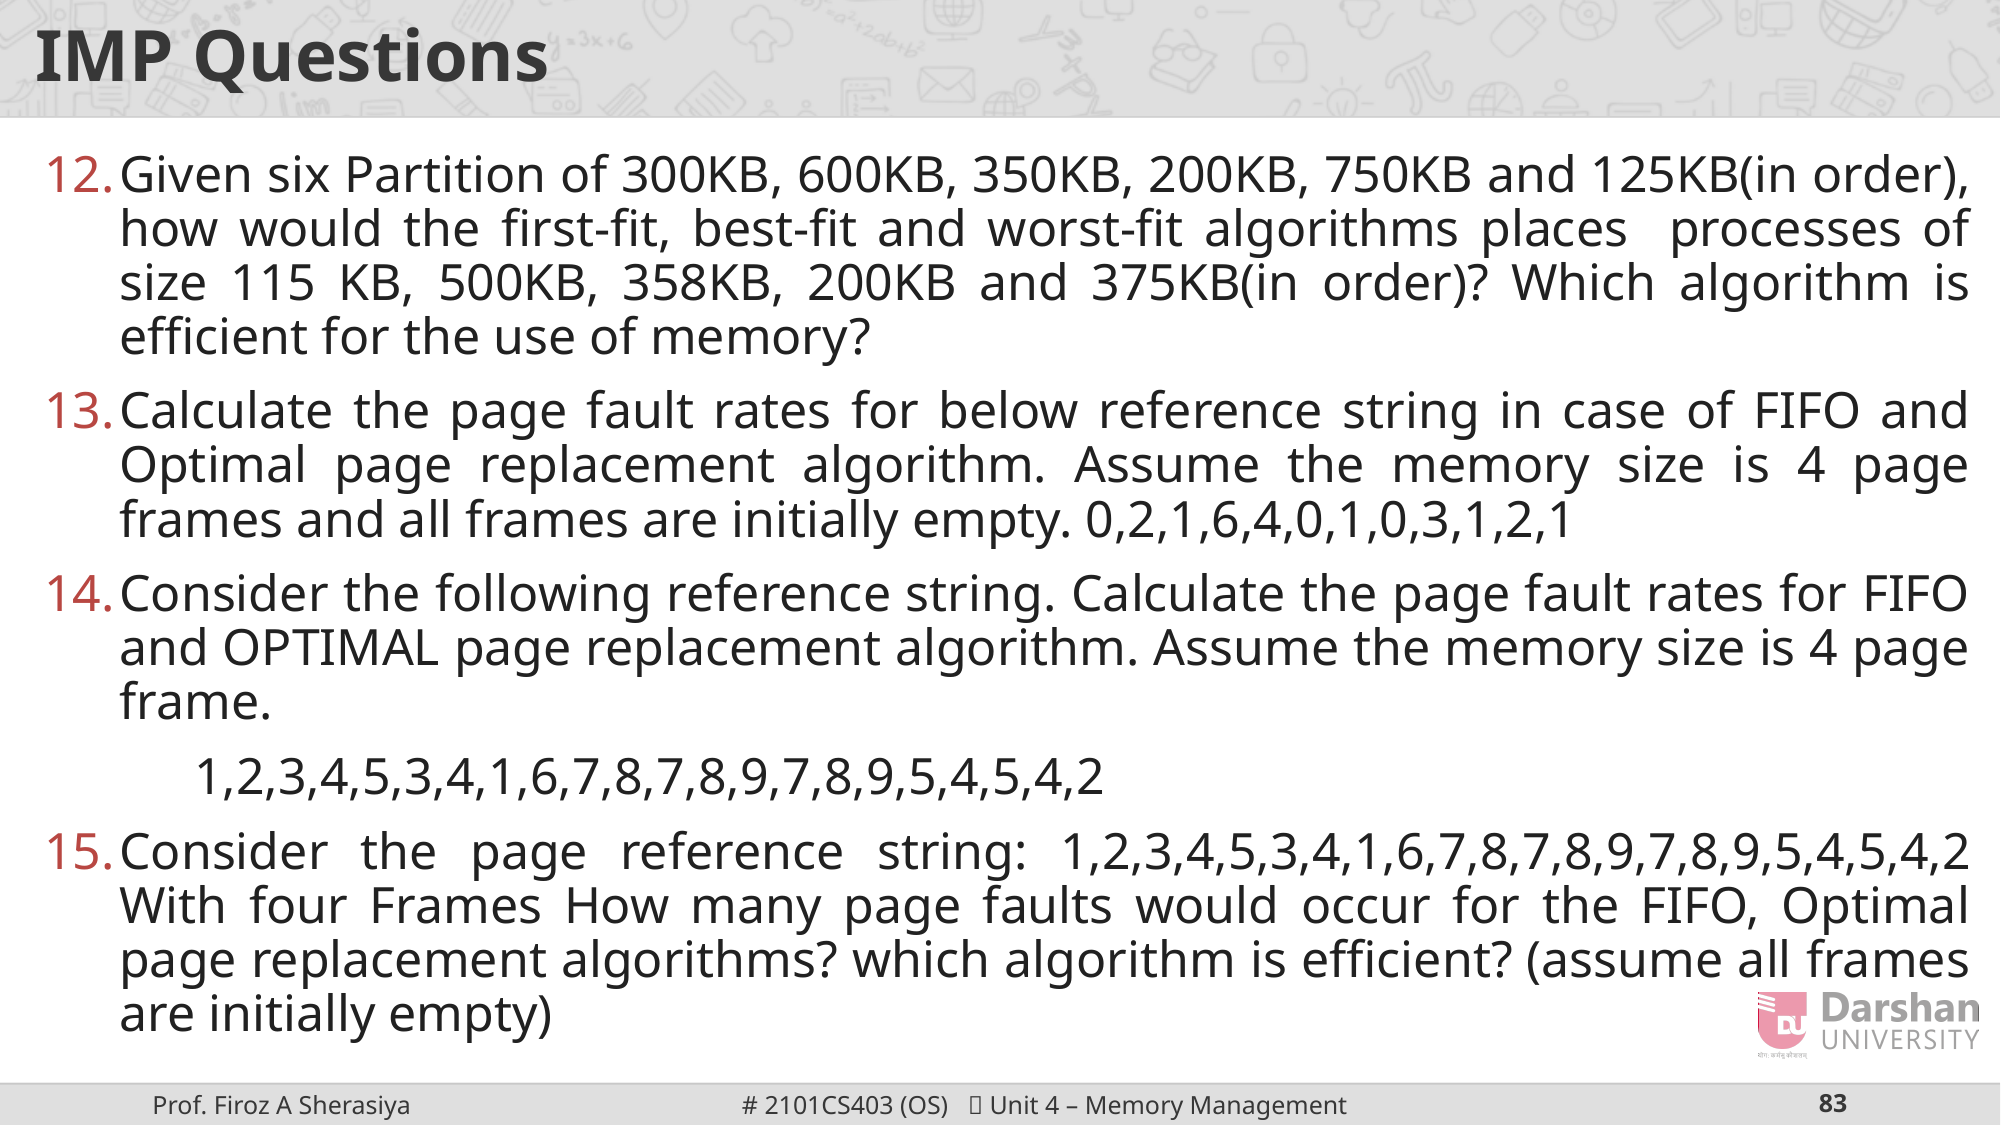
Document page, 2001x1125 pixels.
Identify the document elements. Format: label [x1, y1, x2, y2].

list [29, 141, 1987, 1059]
title [0, 0, 2000, 117]
